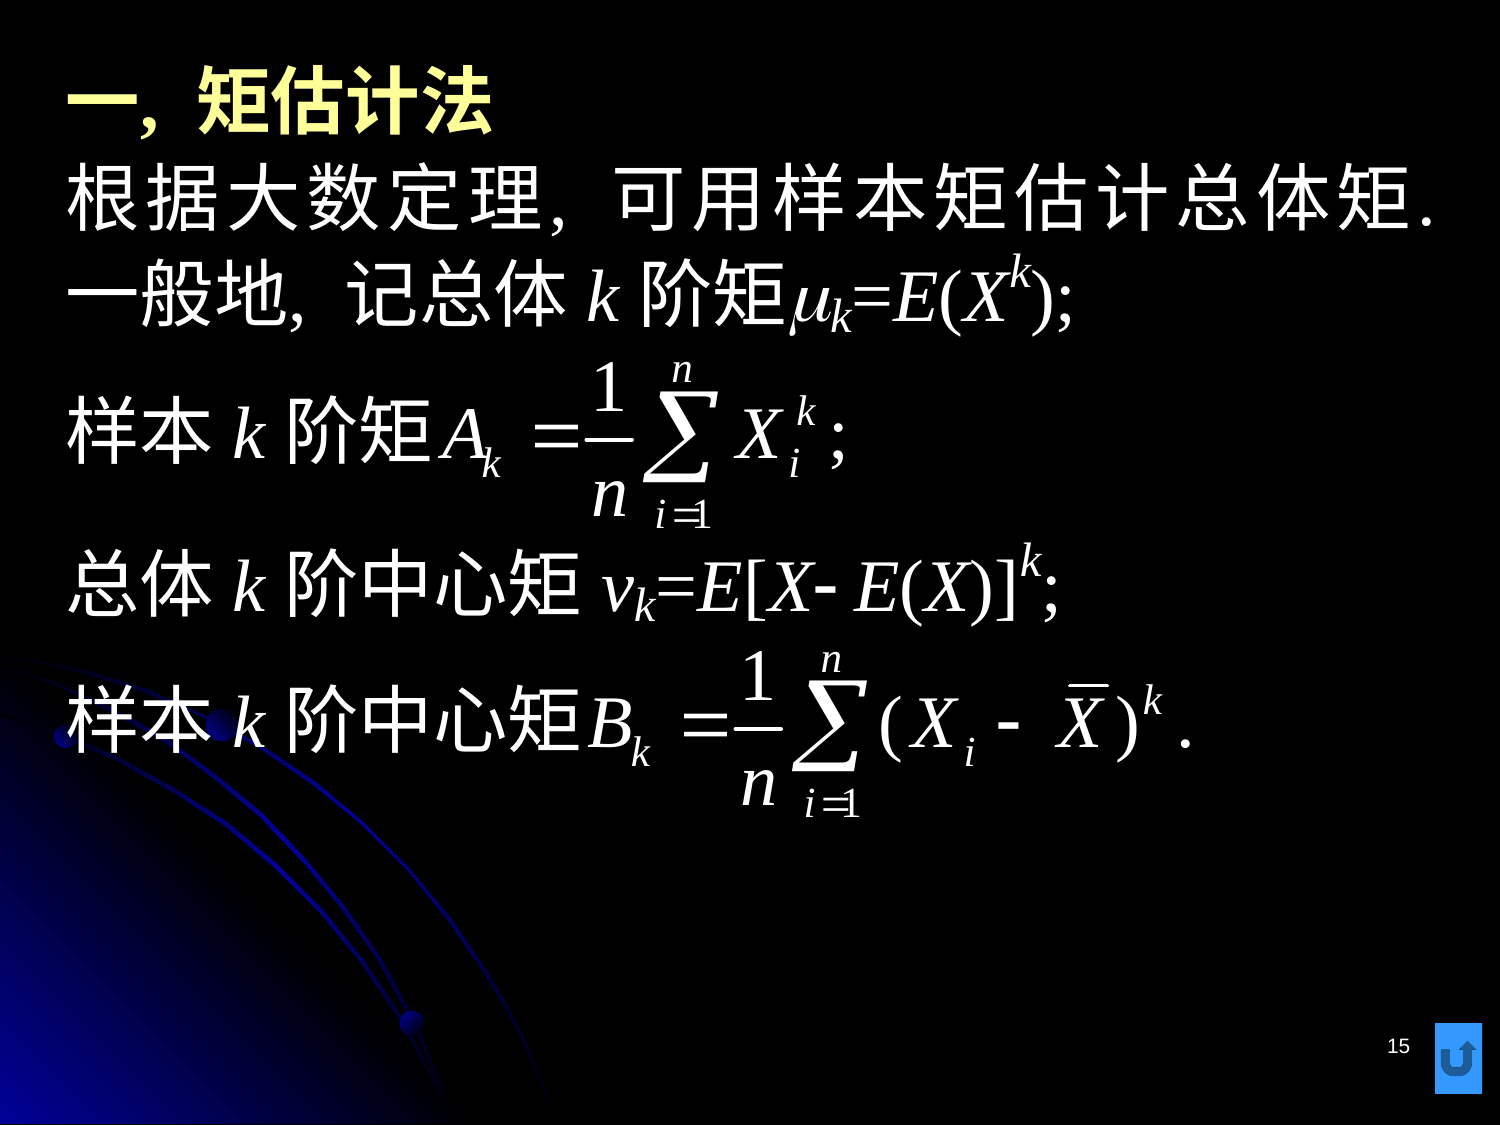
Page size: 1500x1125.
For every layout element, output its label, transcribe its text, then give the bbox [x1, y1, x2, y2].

slide_number 15 [1074, 1030, 1425, 1100]
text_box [65, 54, 1434, 1030]
